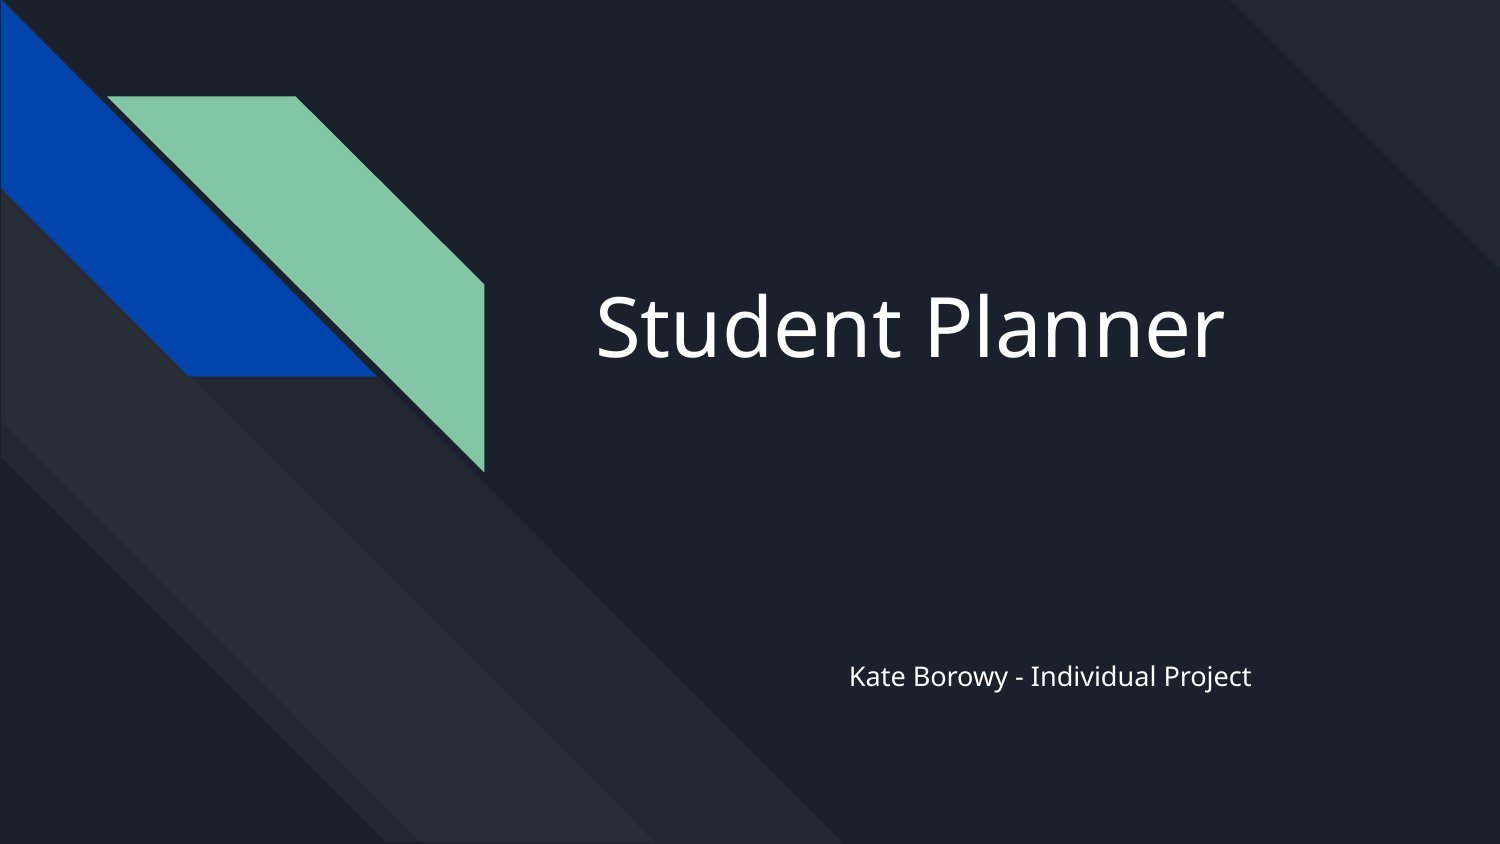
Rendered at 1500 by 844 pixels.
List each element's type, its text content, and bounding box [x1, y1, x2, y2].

title Student Planner [580, 258, 1404, 518]
subtitle Kate Borowy - Individual Project [833, 643, 1404, 727]
